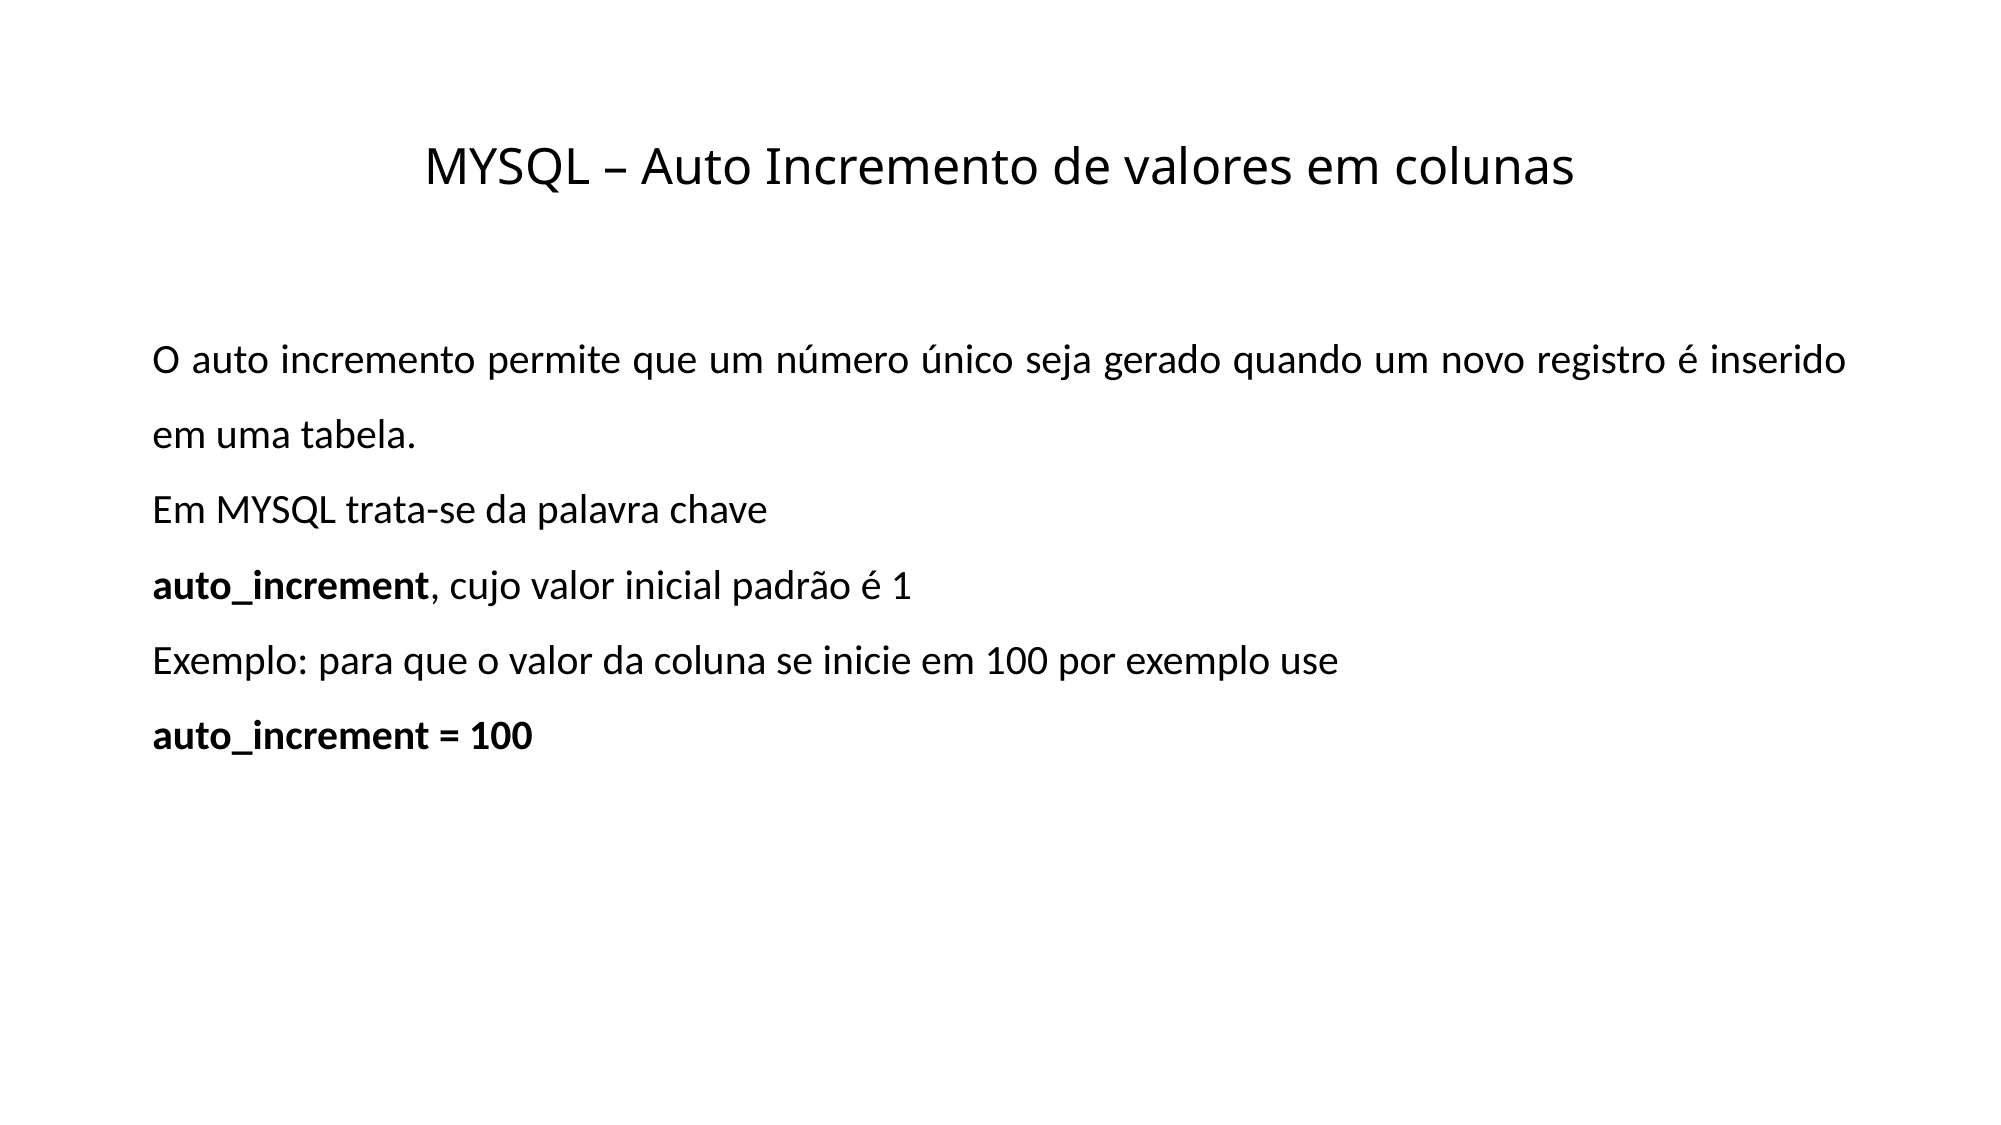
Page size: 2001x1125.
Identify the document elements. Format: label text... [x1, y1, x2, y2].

list O auto incremento permite que um número único seja gerado quando um novo registro é inserido em uma tabela. Em MYSQL trata-se da palavra chave auto_increment, cujo valor inicial padrão é 1 Exemplo: para que o valor da coluna se inicie em 100 por exemplo use auto_increment = 100 [137, 299, 1863, 1014]
title MYSQL – Auto Incremento de valores em colunas [137, 59, 1863, 278]
